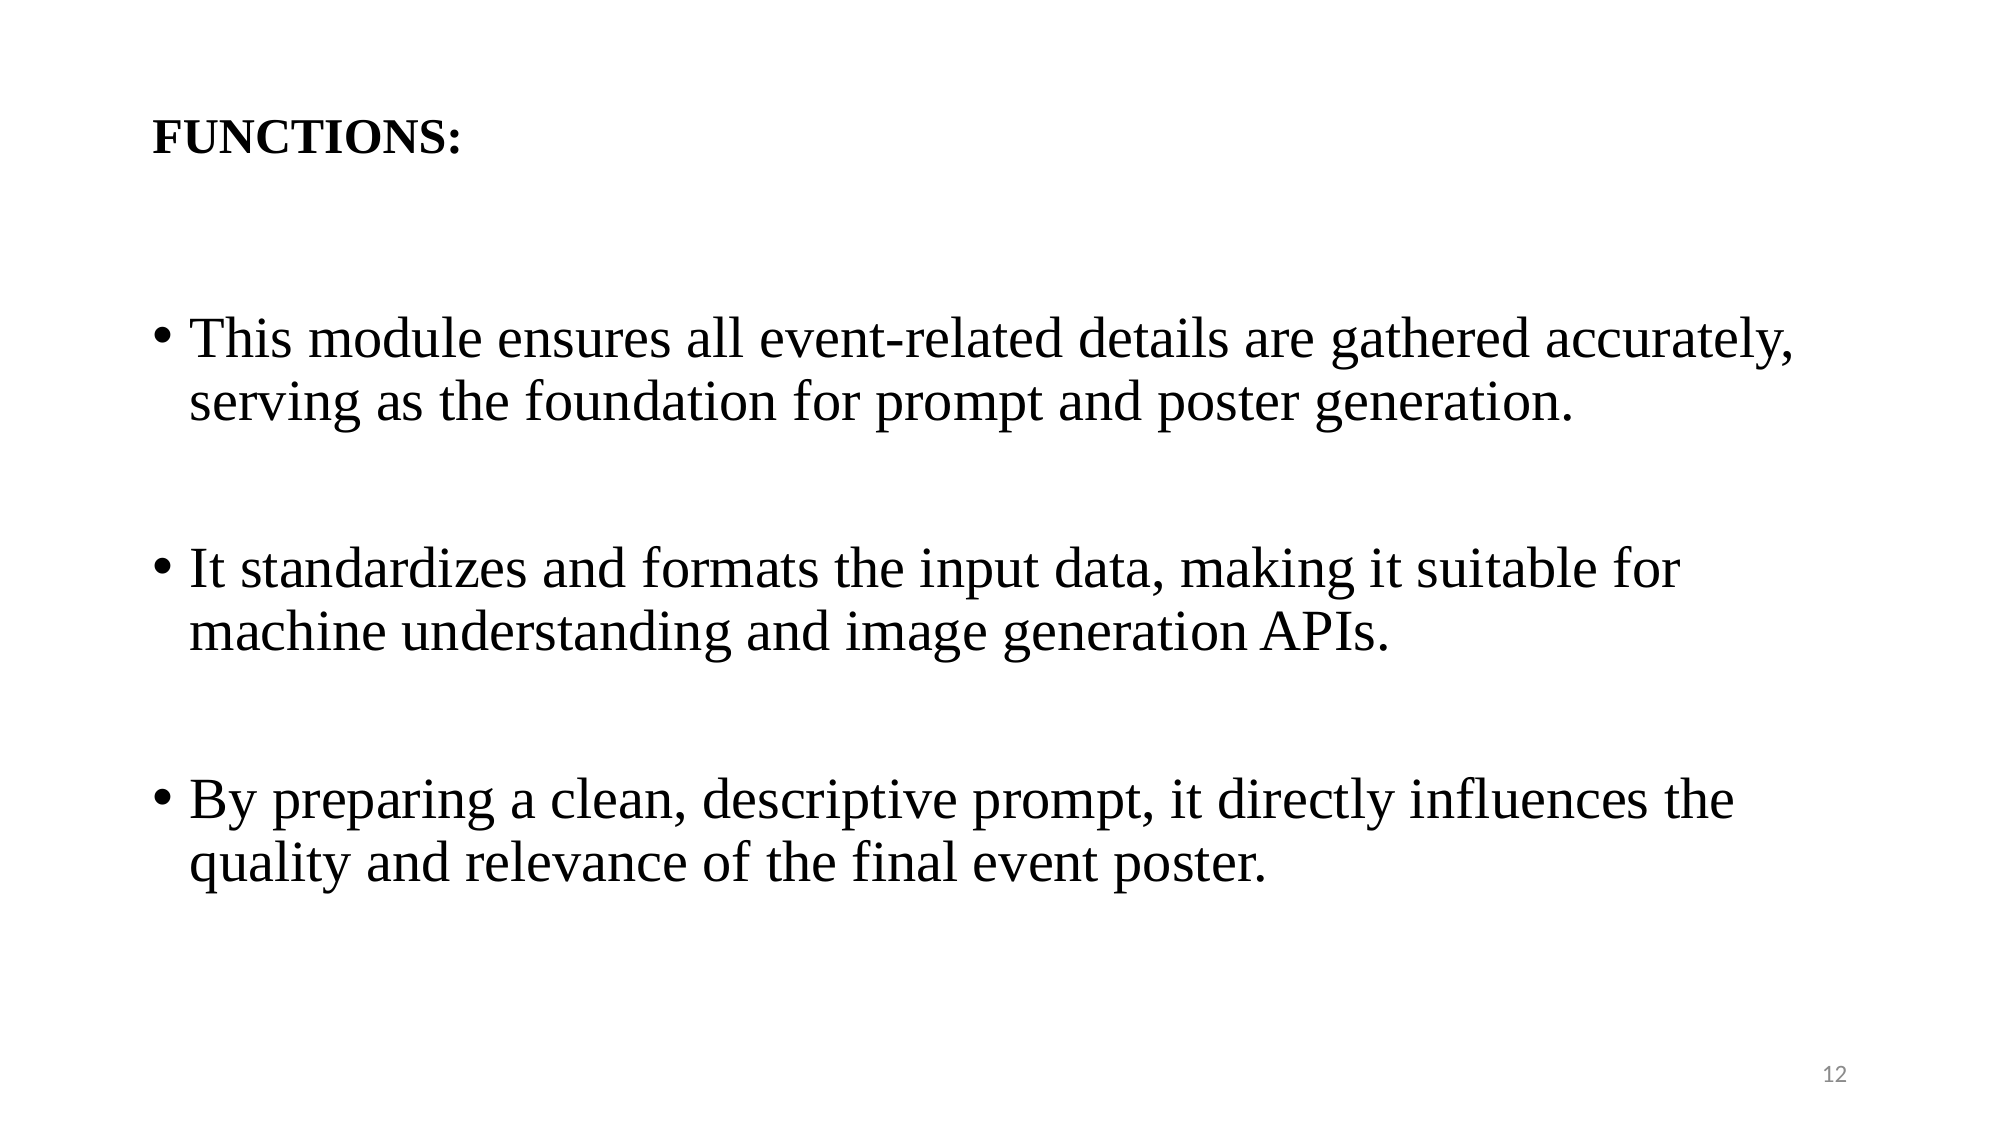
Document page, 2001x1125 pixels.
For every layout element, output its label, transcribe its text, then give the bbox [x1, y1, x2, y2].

slide_number 12 [1412, 1042, 1863, 1103]
list This module ensures all event-related details are gathered accurately, serving as the foundation for prompt and poster generation. It standardizes and formats the input data, making it suitable for machine understanding and image generation APIs. By preparing a clean, descriptive prompt, it directly influences the quality and relevance of the final event poster. [137, 299, 1863, 1014]
title FUNCTIONS: [137, 59, 1863, 215]
